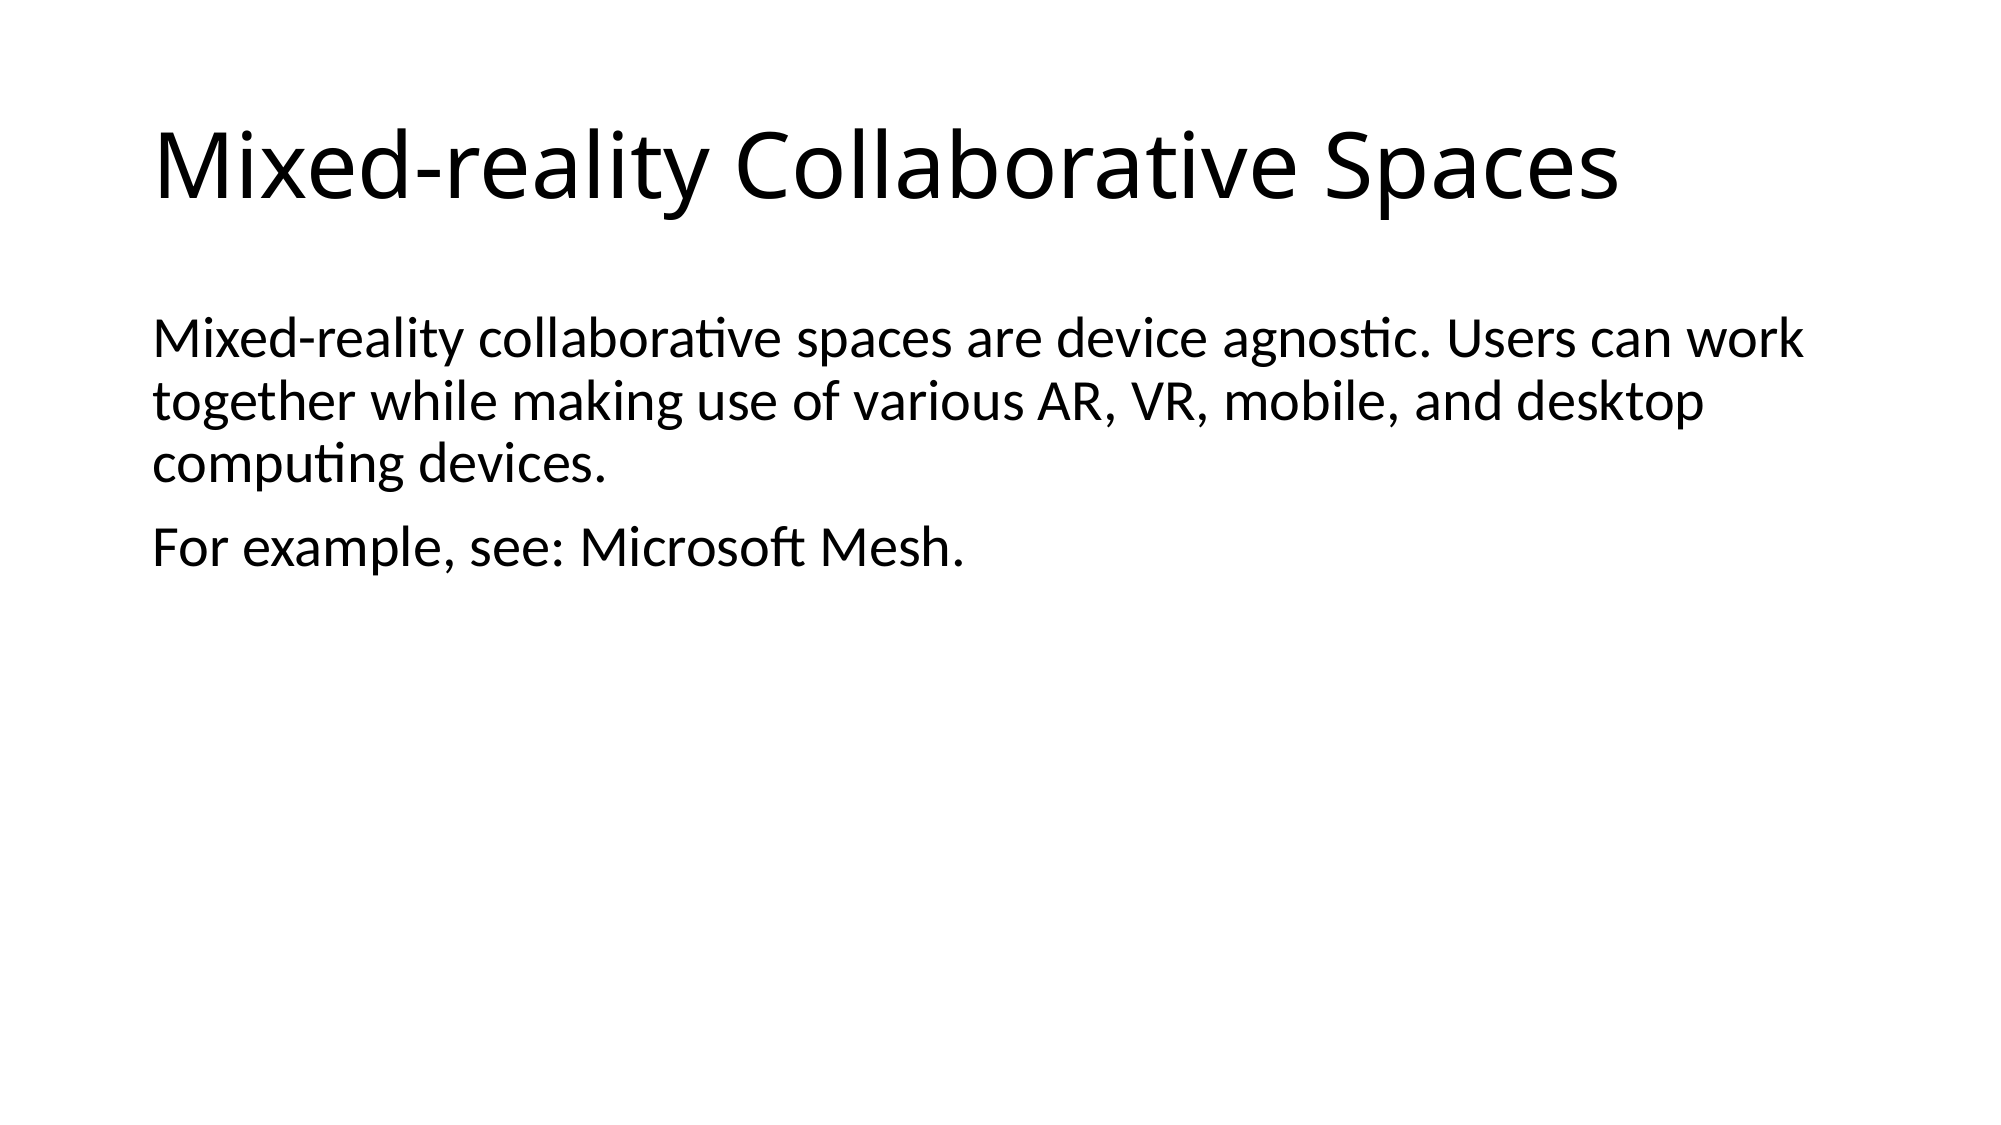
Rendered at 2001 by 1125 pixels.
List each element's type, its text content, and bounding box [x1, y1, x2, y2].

title Mixed-reality Collaborative Spaces [137, 59, 1863, 278]
list Mixed-reality collaborative spaces are device agnostic. Users can work together while making use of various AR, VR, mobile, and desktop computing devices. For example, see: Microsoft Mesh. [137, 299, 1863, 1014]
